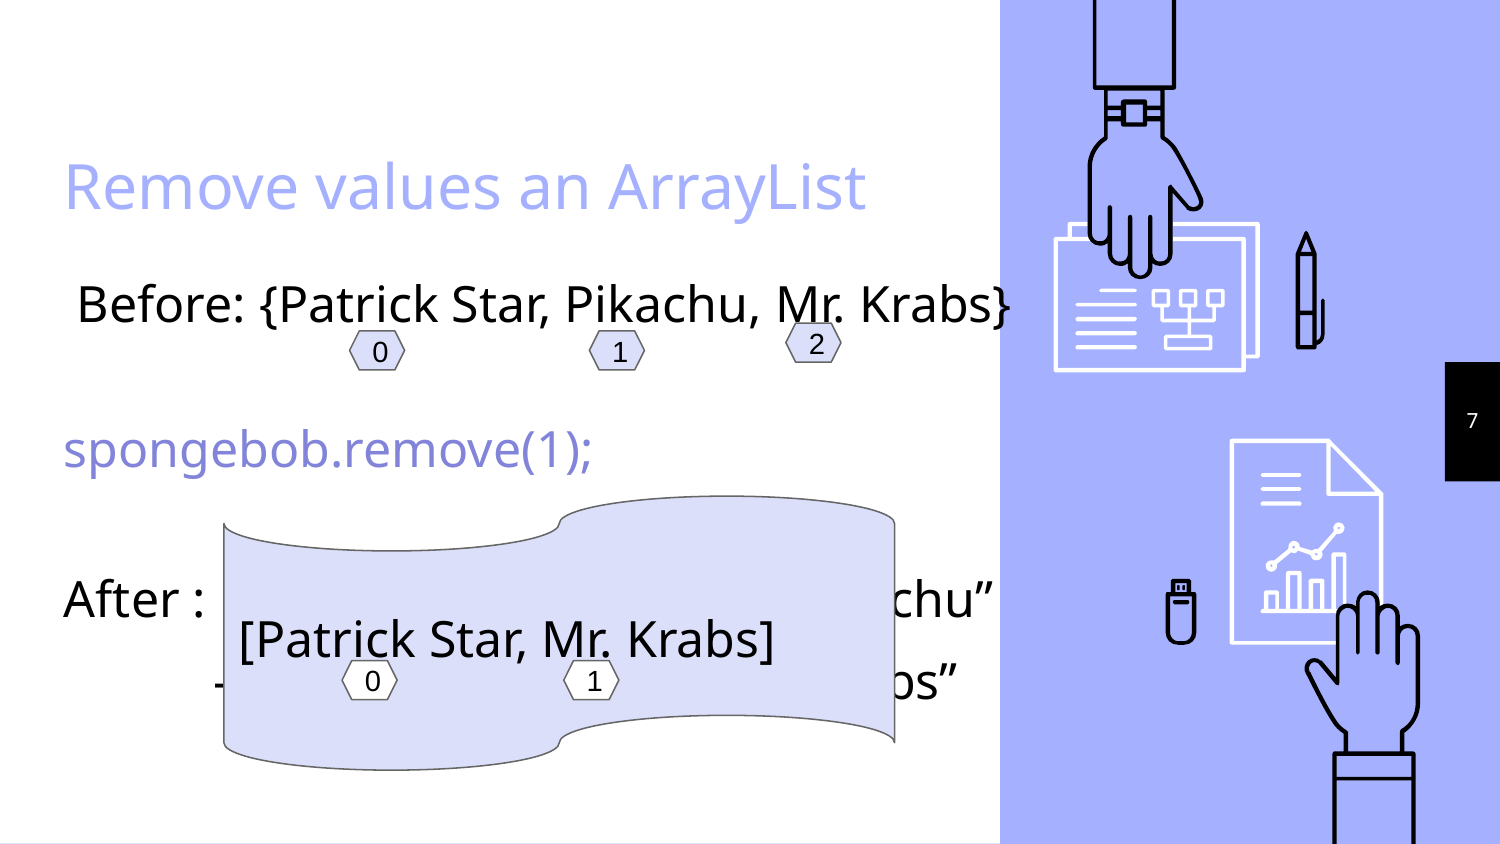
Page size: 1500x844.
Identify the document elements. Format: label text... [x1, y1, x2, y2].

text_box 1 [589, 330, 645, 370]
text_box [223, 495, 895, 771]
text_box 0 [349, 330, 405, 370]
title Remove values an ArrayList [48, 96, 1041, 237]
list Before: {Patrick Star, Pikachu, Mr. Krabs} spongebob.remove(1); After : - what will happen to “pikachu” - what will happen to “Mr.Krabs” [48, 248, 1344, 771]
text_box 2 [785, 323, 842, 363]
slide_number ‹#› [1444, 362, 1500, 482]
